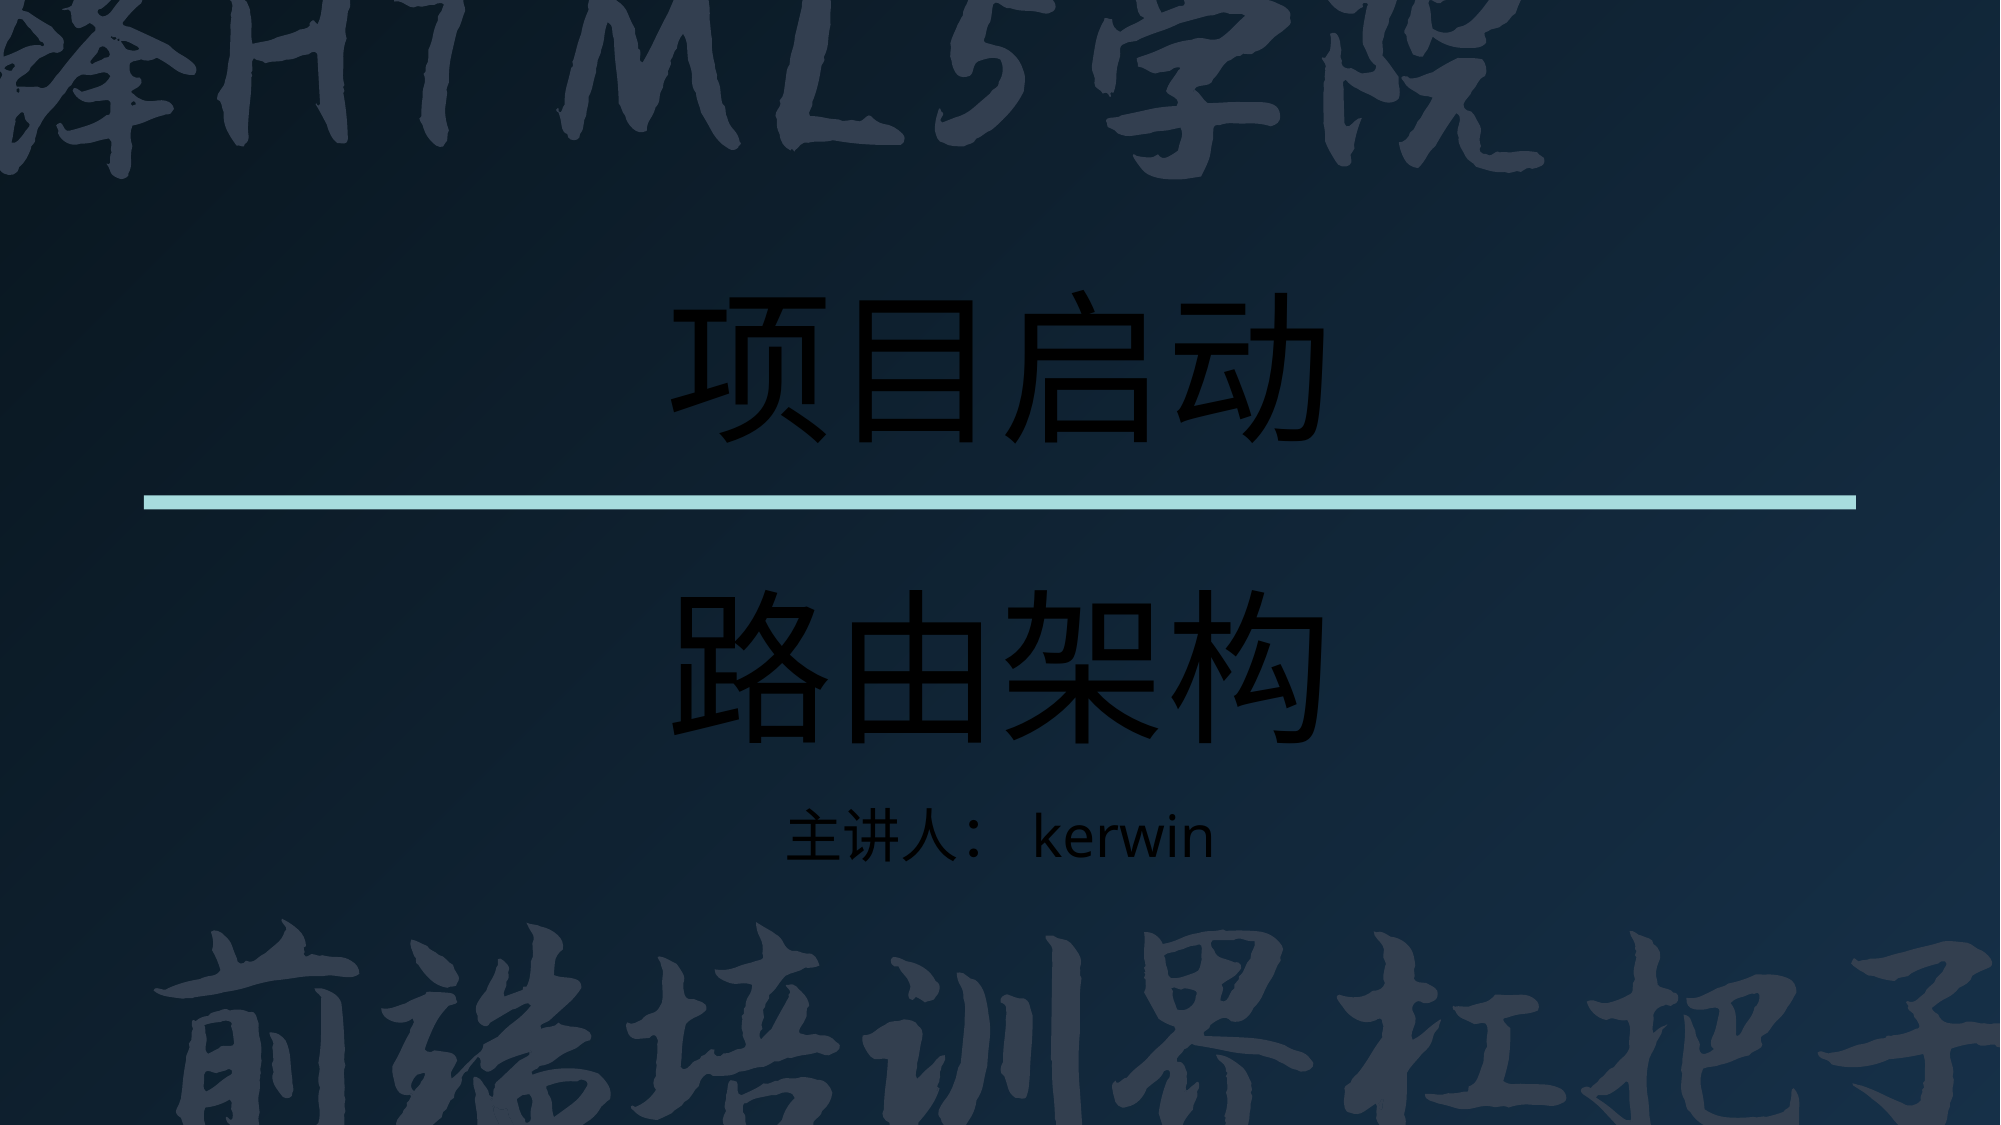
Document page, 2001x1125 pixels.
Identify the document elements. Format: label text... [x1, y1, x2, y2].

text_box 项目启动 路由架构 主讲人：kerwin [120, 256, 1880, 877]
text_box [143, 494, 1857, 510]
